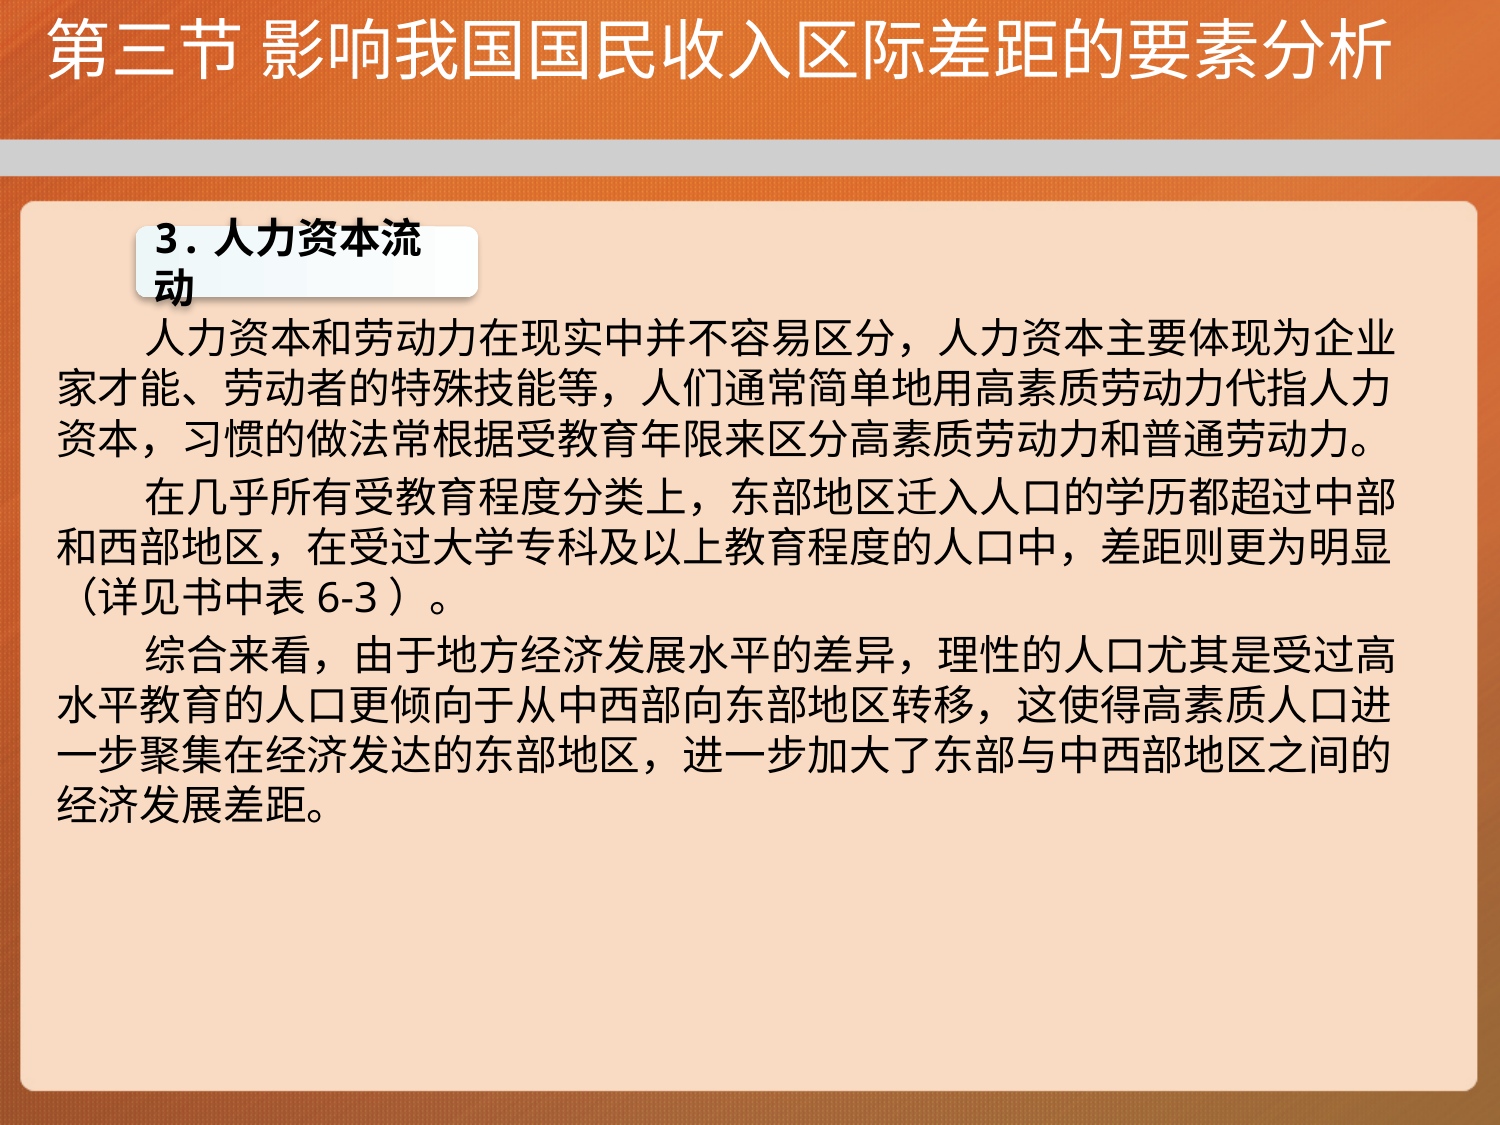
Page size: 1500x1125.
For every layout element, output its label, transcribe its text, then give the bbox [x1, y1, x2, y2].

list 人力资本和劳动力在现实中并不容易区分，人力资本主要体现为企业家才能、劳动者的特殊技能等，人们通常简单地用高素质劳动力代指人力资本，习惯的做法常根据受教育年限来区分高素质劳动力和普通劳动力。 在几乎所有受教育程度分类上，东部地区迁入人口的学历都超过中部和西部地区，在受过大学专科及以上教育程度的人口中，差距则更为明显（详见书中表6-3）。 综合来看，由于地方经济发展水平的差异，理性的人口尤其是受过高水平教育的人口更倾向于从中西部向东部地区转移，这使得高素质人口进一步聚集在经济发达的东部地区，进一步加大了东部与中西部地区之间的经济发展差距。 [41, 226, 1447, 1047]
picture [0, 0, 1500, 1125]
text_box 3.人力资本流动 [134, 225, 480, 299]
title 第三节 影响我国国民收入区际差距的要素分析 [29, 0, 1447, 161]
